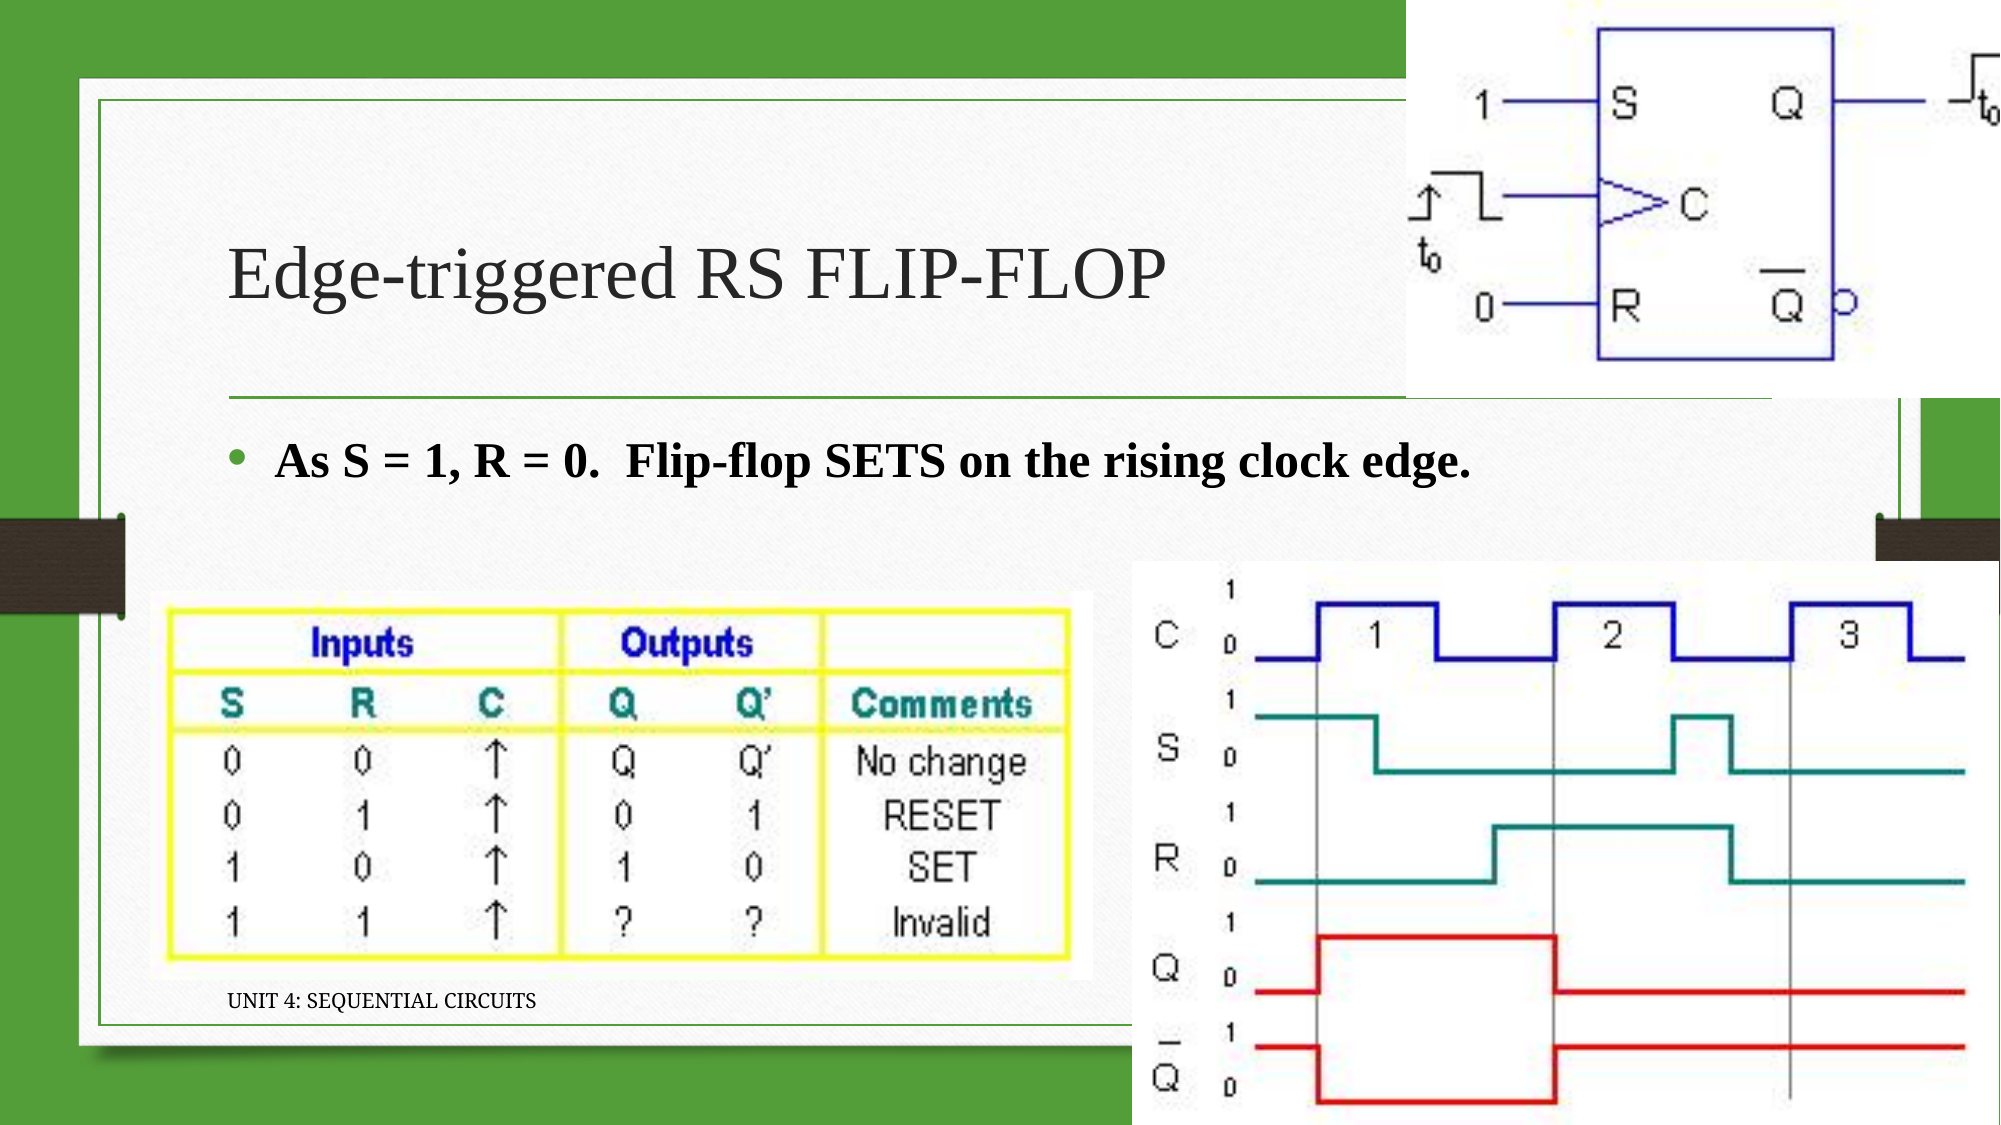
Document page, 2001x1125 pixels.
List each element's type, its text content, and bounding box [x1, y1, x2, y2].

list As S = 1, R = 0. Flip-flop SETS on the rising clock edge. [212, 419, 1788, 964]
picture [0, 0, 2001, 1125]
title Edge-triggered RS FLIP-FLOP [212, 161, 1405, 375]
footer UNIT 4: SEQUENTIAL CIRCUITS [212, 979, 1132, 1025]
